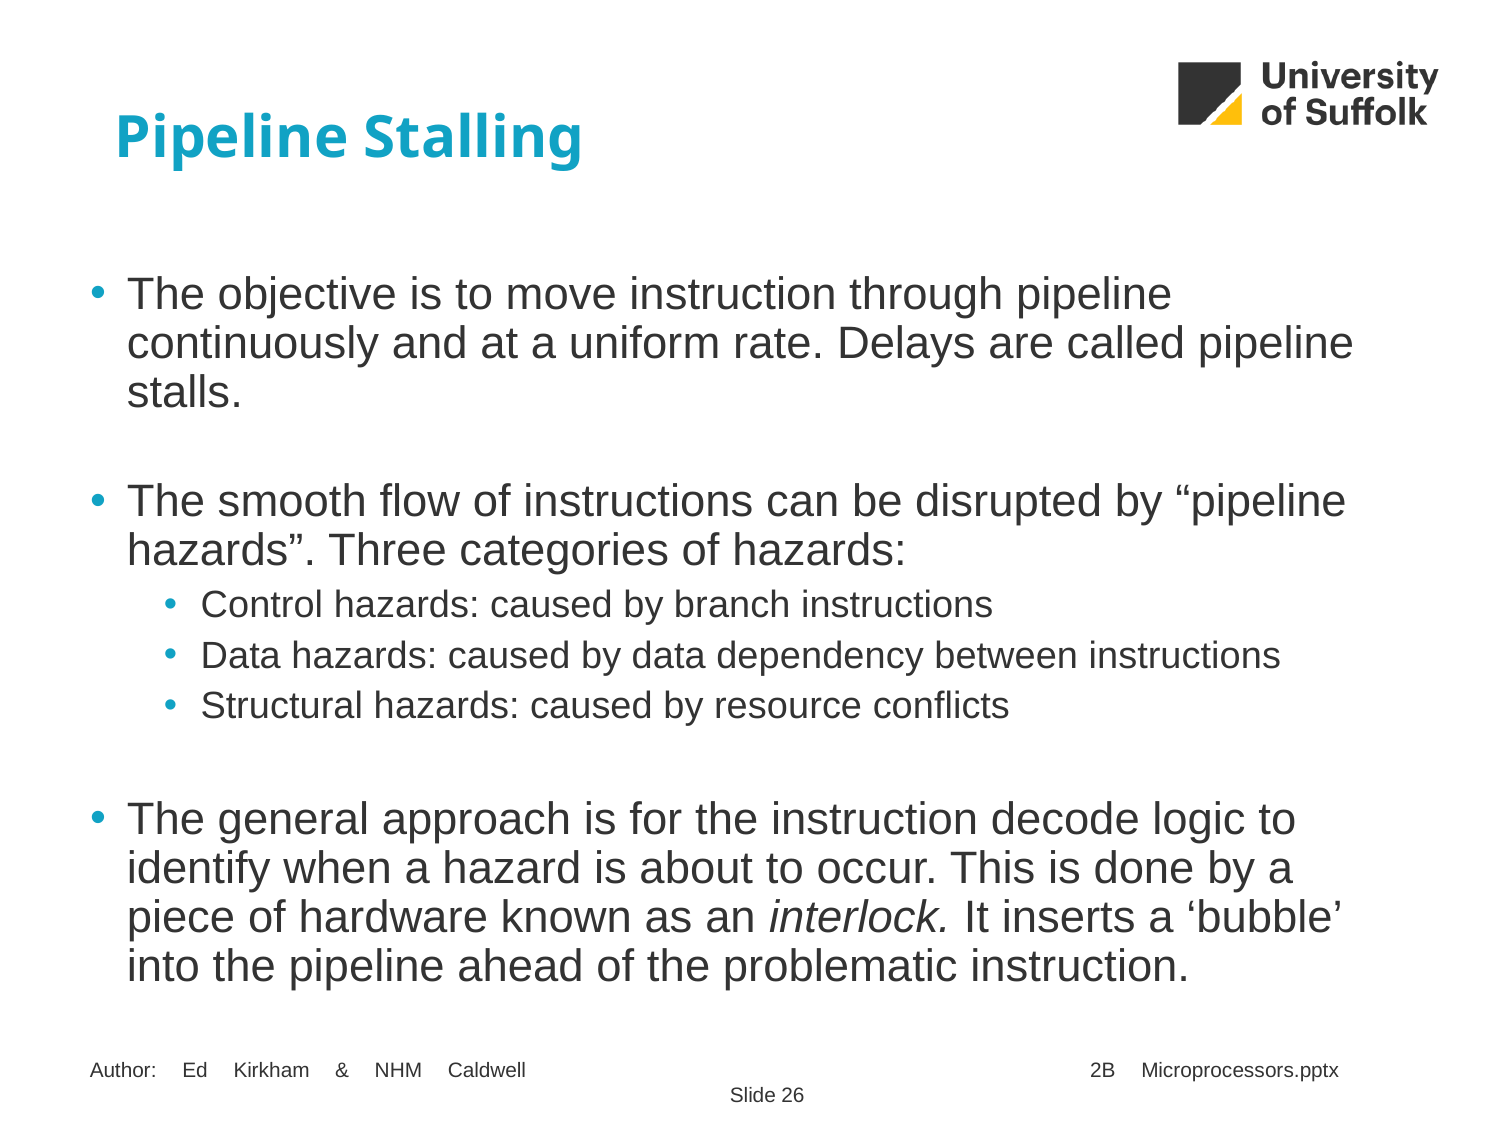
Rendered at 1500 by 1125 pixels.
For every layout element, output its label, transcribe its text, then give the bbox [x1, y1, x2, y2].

title Pipeline Stalling [99, 45, 1012, 233]
picture [1115, 0, 1500, 187]
list The objective is to move instruction through pipeline continuously and at a uniform rate. Delays are called pipeline stalls. The smooth flow of instructions can be disrupted by “pipeline hazards”. Three categories of hazards: Control hazards: caused by branch instructions Data hazards: caused by data dependency between instructions Structural hazards: caused by resource conflicts The general approach is for the instruction decode logic to identify when a hazard is about to occur. This is done by a piece of hardware known as an interlock. It inserts a ‘bubble’ into the pipeline ahead of the problematic instruction. [75, 262, 1427, 1005]
